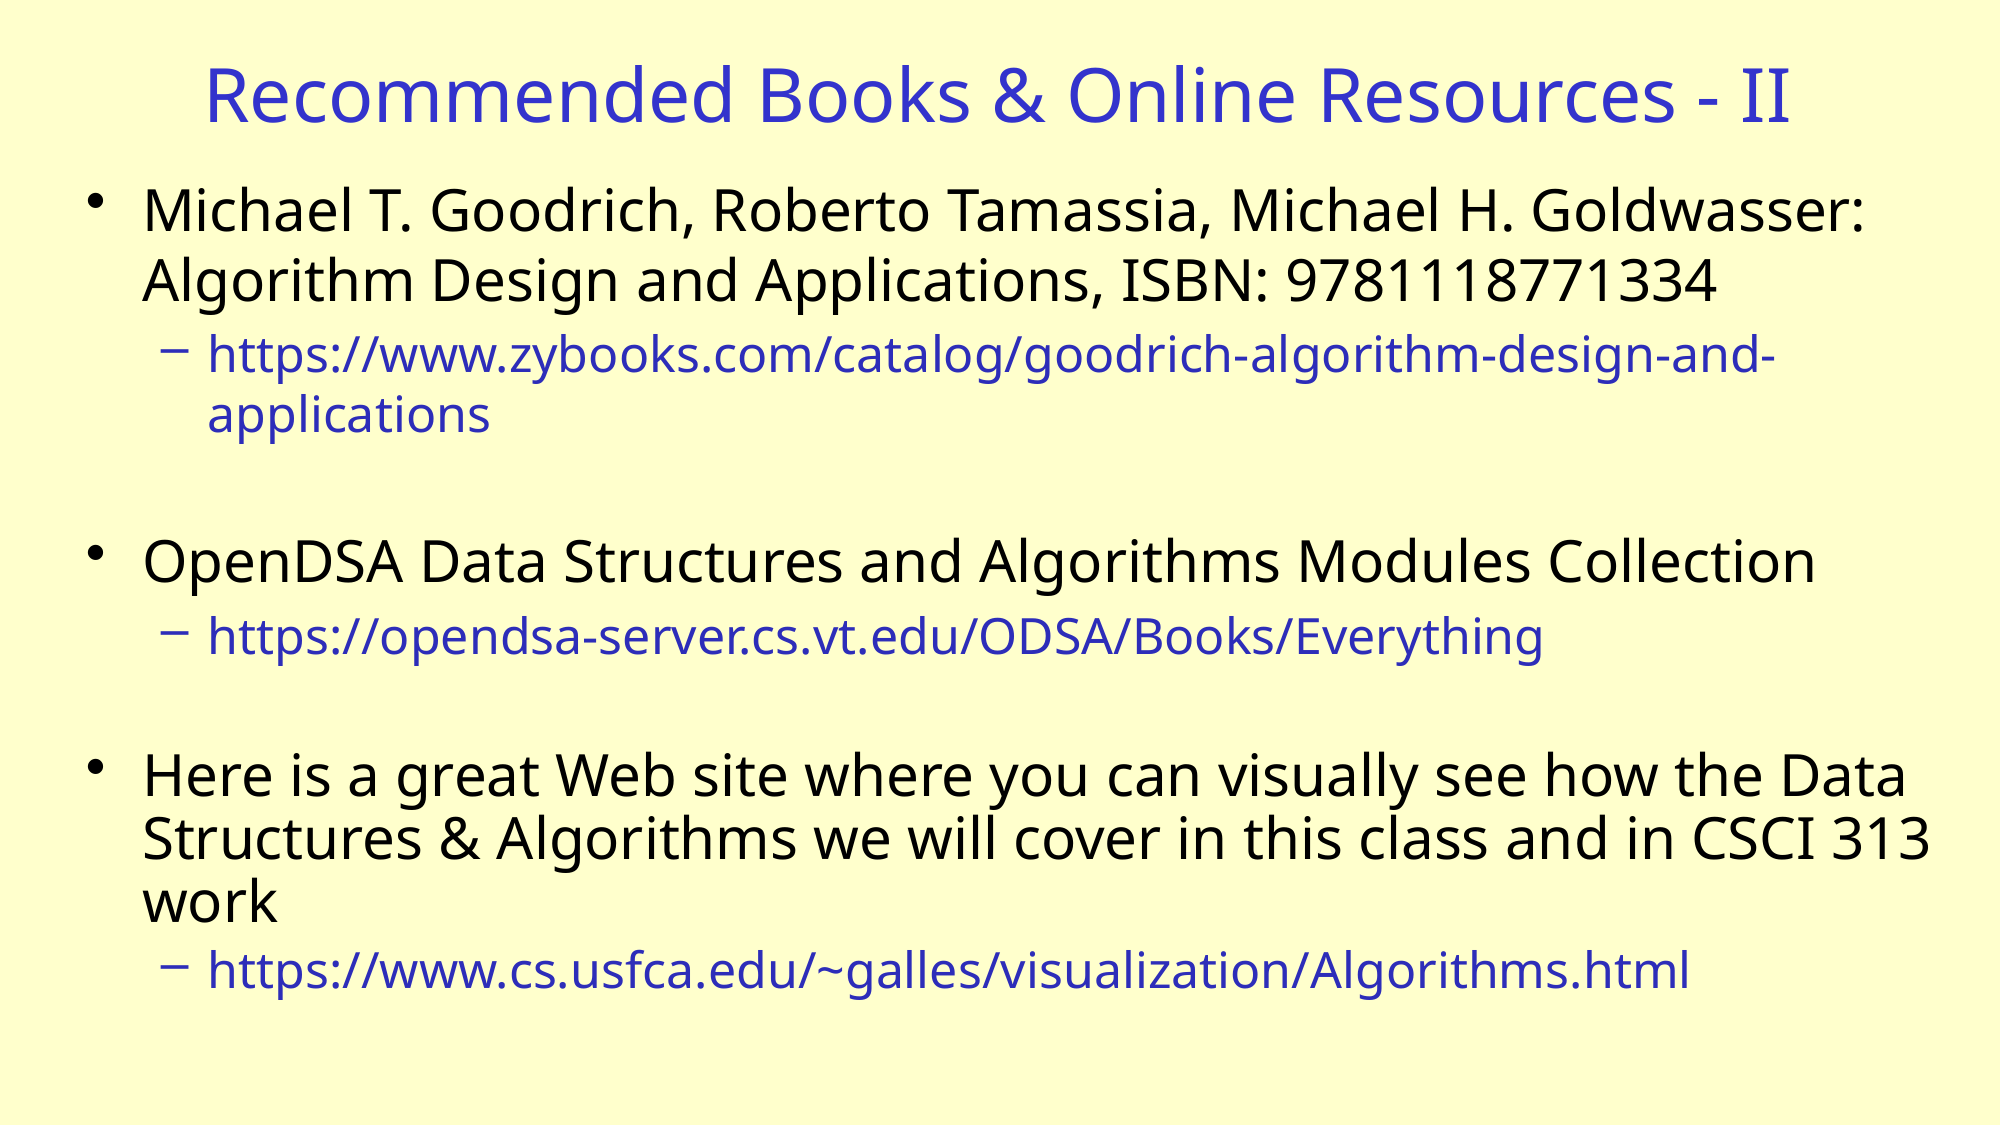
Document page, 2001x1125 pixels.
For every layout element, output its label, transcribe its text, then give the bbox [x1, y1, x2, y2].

list Michael T. Goodrich, Roberto Tamassia, Michael H. Goldwasser: Algorithm Design and Applications, ISBN: 9781118771334 https://www.zybooks.com/catalog/goodrich-algorithm-design-and-applications OpenDSA Data Structures and Algorithms Modules Collection https://opendsa-server.cs.vt.edu/ODSA/Books/Everything Here is a great Web site where you can visually see how the Data Structures & Algorithms we will cover in this class and in CSCI 313 work https://www.cs.usfca.edu/~galles/visualization/Algorithms.html [70, 165, 1980, 1064]
title Recommended Books & Online Resources - II [58, 32, 1938, 153]
